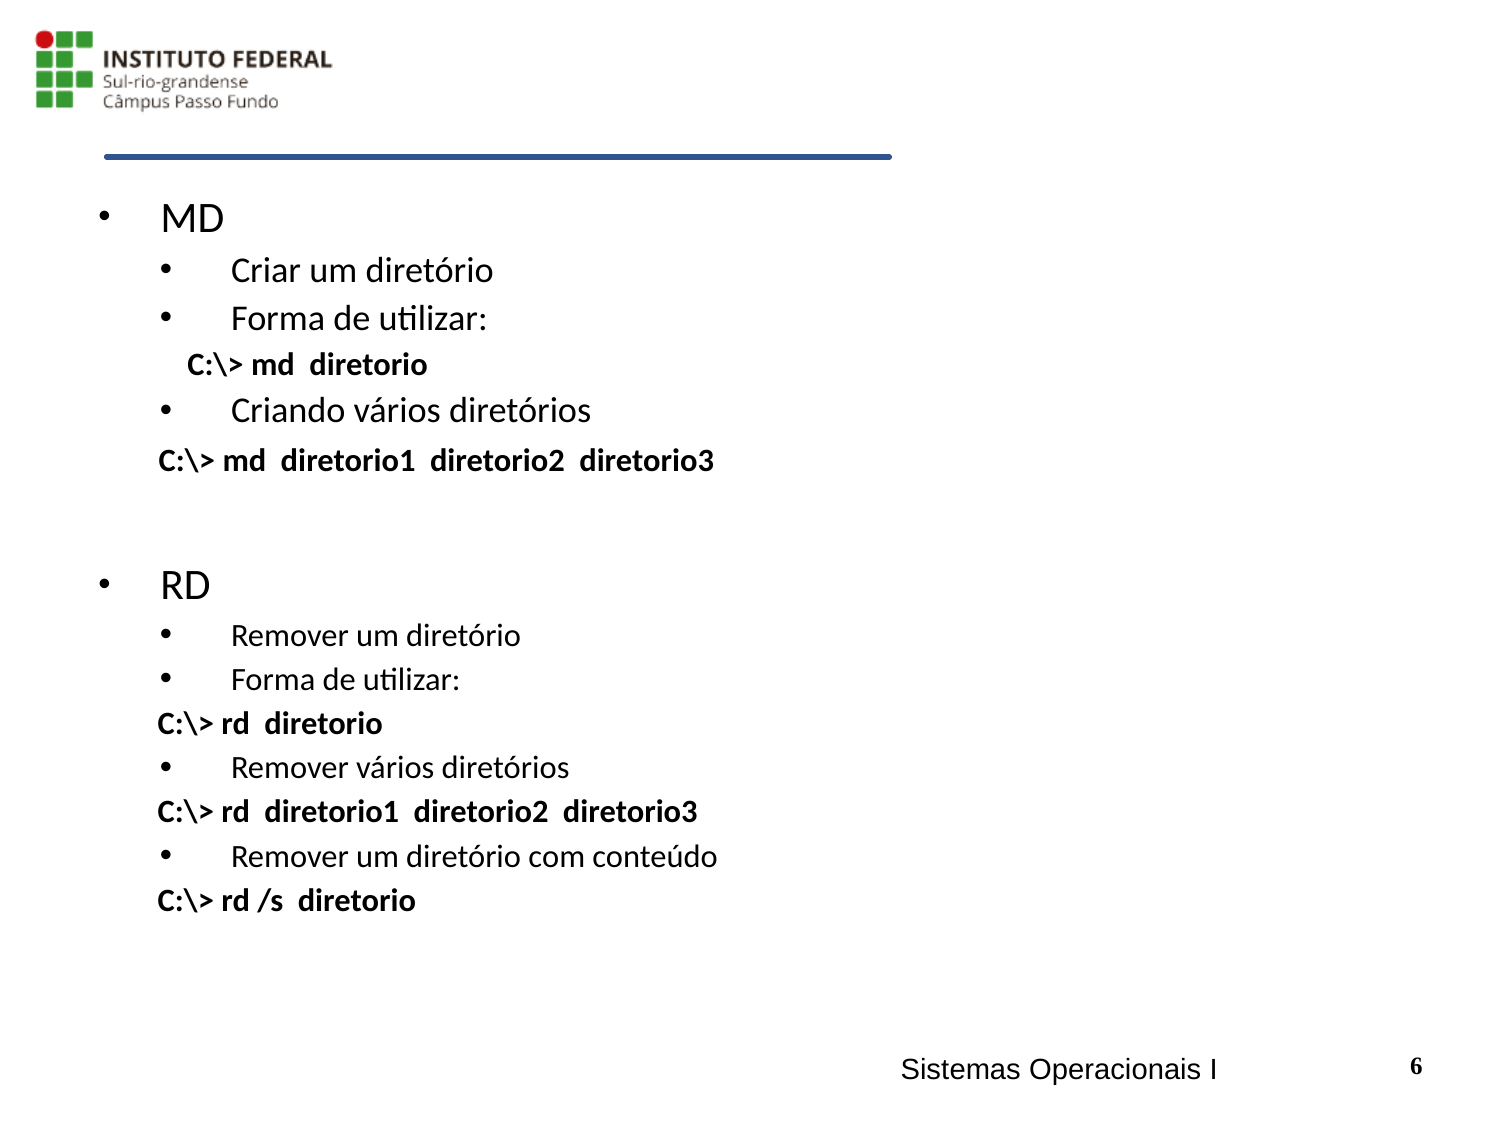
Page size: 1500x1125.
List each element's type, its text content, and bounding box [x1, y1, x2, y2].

text_box 6 [1049, 1012, 1438, 1088]
list MD Criar um diretório Forma de utilizar: C:\> md diretorio Criando vários diretórios C:\> md diretorio1 diretorio2 diretorio3 RD Remover um diretório Forma de utilizar: C:\> rd diretorio Remover vários diretórios C:\> rd diretorio1 diretorio2 diretorio3 Remover um diretório com conteúdo C:\> rd /s diretorio [75, 187, 1425, 930]
text_box Sistemas Operacionais I [726, 1042, 1393, 1118]
picture [21, 23, 340, 126]
